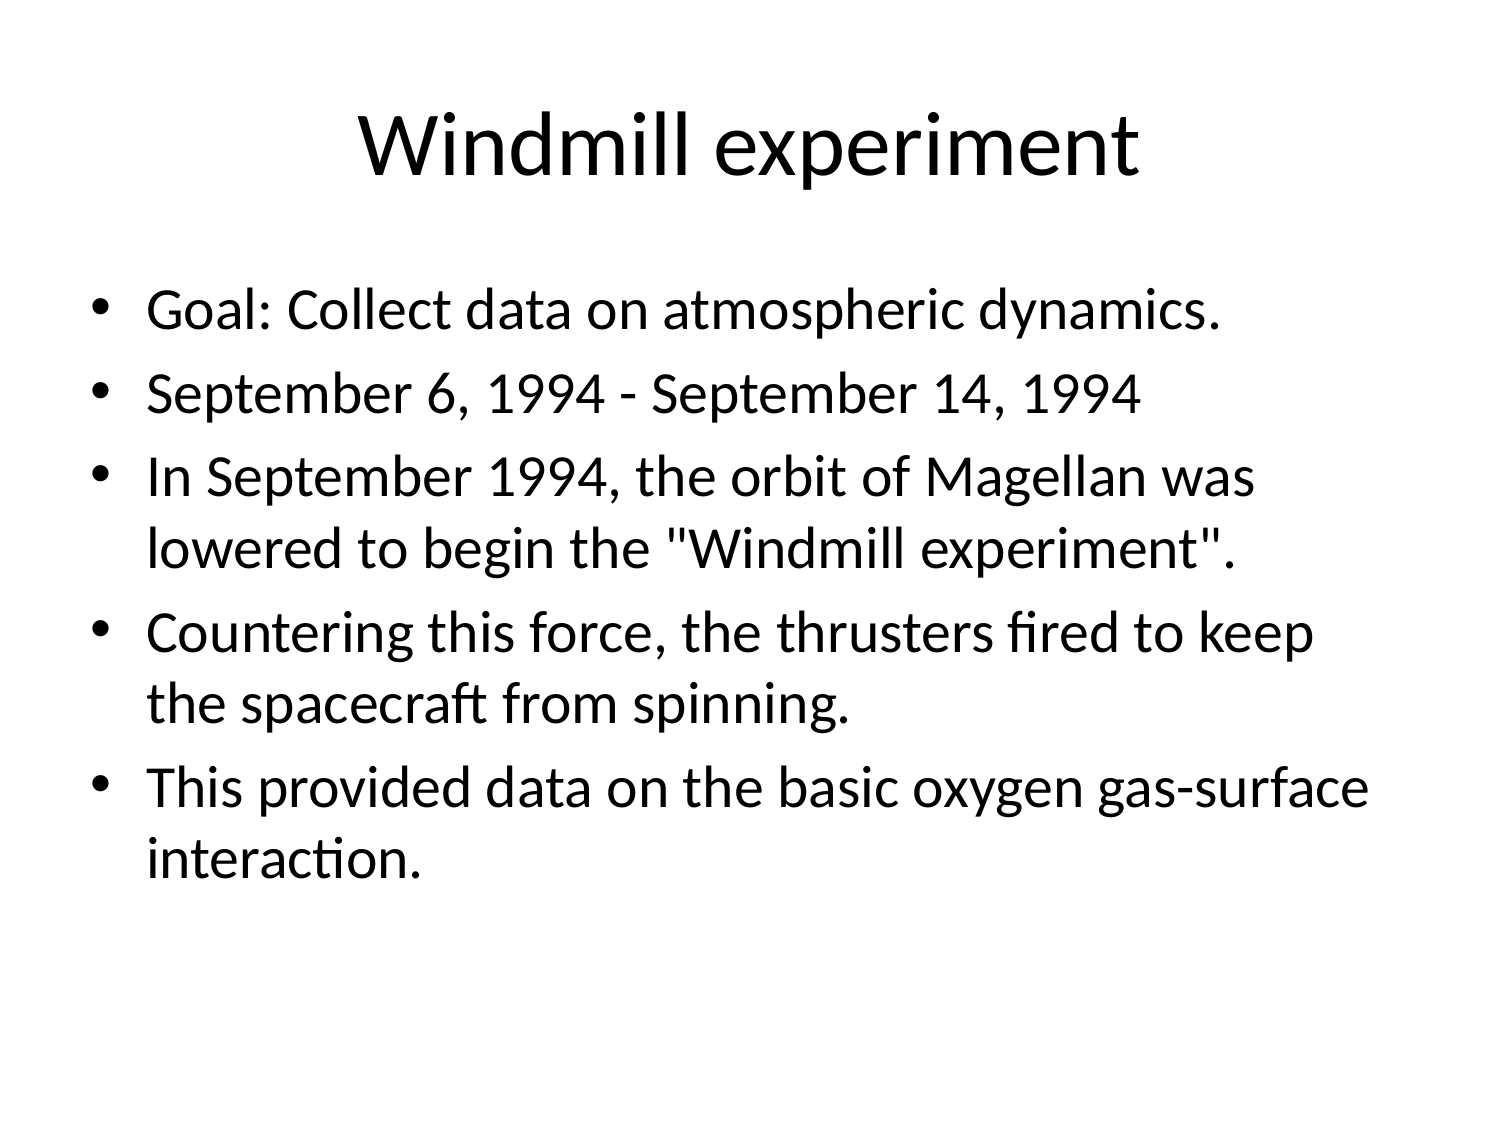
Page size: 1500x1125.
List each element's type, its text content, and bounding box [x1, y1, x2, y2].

list Goal: Collect data on atmospheric dynamics. September 6, 1994 - September 14, 1994 In September 1994, the orbit of Magellan was lowered to begin the "Windmill experiment". Countering this force, the thrusters fired to keep the spacecraft from spinning. This provided data on the basic oxygen gas-surface interaction. [75, 262, 1425, 1005]
title Windmill experiment [75, 45, 1425, 233]
